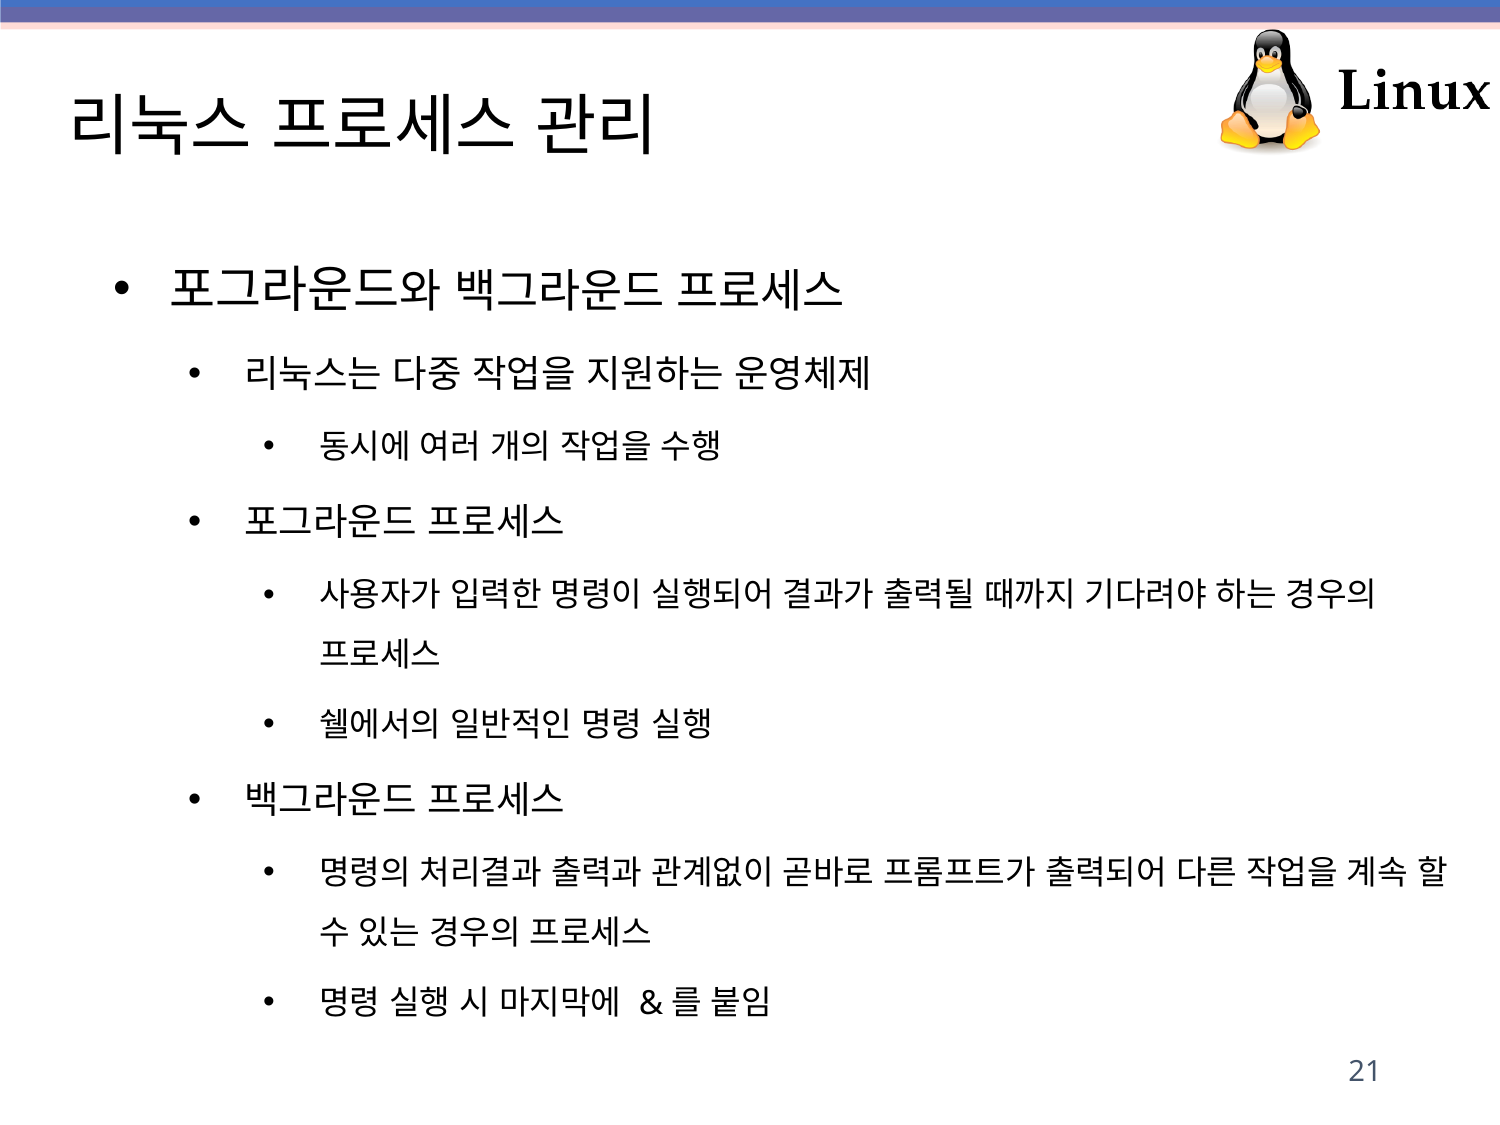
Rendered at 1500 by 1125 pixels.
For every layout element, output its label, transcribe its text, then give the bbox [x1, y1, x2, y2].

list 포그라운드와 백그라운드 프로세스 리눅스는 다중 작업을 지원하는 운영체제 동시에 여러 개의 작업을 수행 포그라운드 프로세스 사용자가 입력한 명령이 실행되어 결과가 출력될 때까지 기다려야 하는 경우의 프로세스 쉘에서의 일반적인 명령 실행 백그라운드 프로세스 명령의 처리결과 출력과 관계없이 곧바로 프롬프트가 출력되어 다른 작업을 계속 할 수 있는 경우의 프로세스 명령 실행 시 마지막에 &를 붙임 [53, 219, 1483, 1103]
picture [1210, 30, 1498, 162]
slide_number 21 [1059, 1042, 1397, 1103]
title 리눅스 프로세스 관리 [53, 59, 1436, 197]
